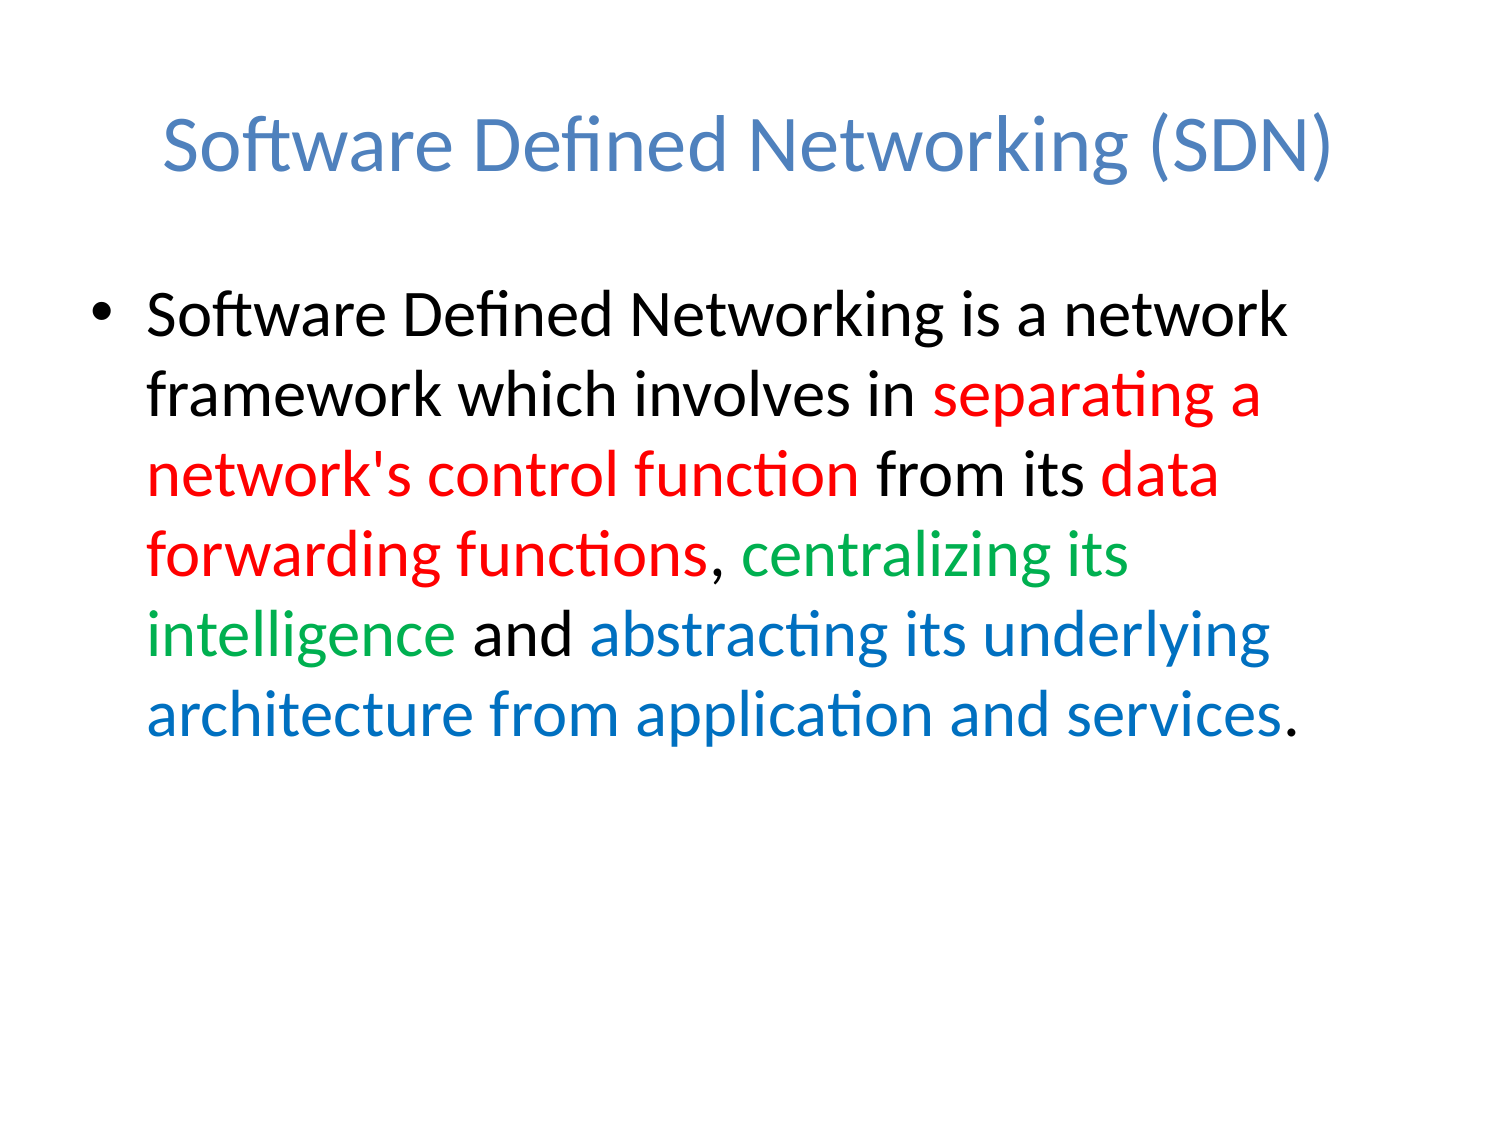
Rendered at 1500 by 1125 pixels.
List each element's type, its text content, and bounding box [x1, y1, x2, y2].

title Software Defined Networking (SDN) [75, 45, 1425, 233]
list Software Defined Networking is a network framework which involves in separating a network's control function from its data forwarding functions, centralizing its intelligence and abstracting its underlying architecture from application and services. [75, 262, 1425, 1005]
